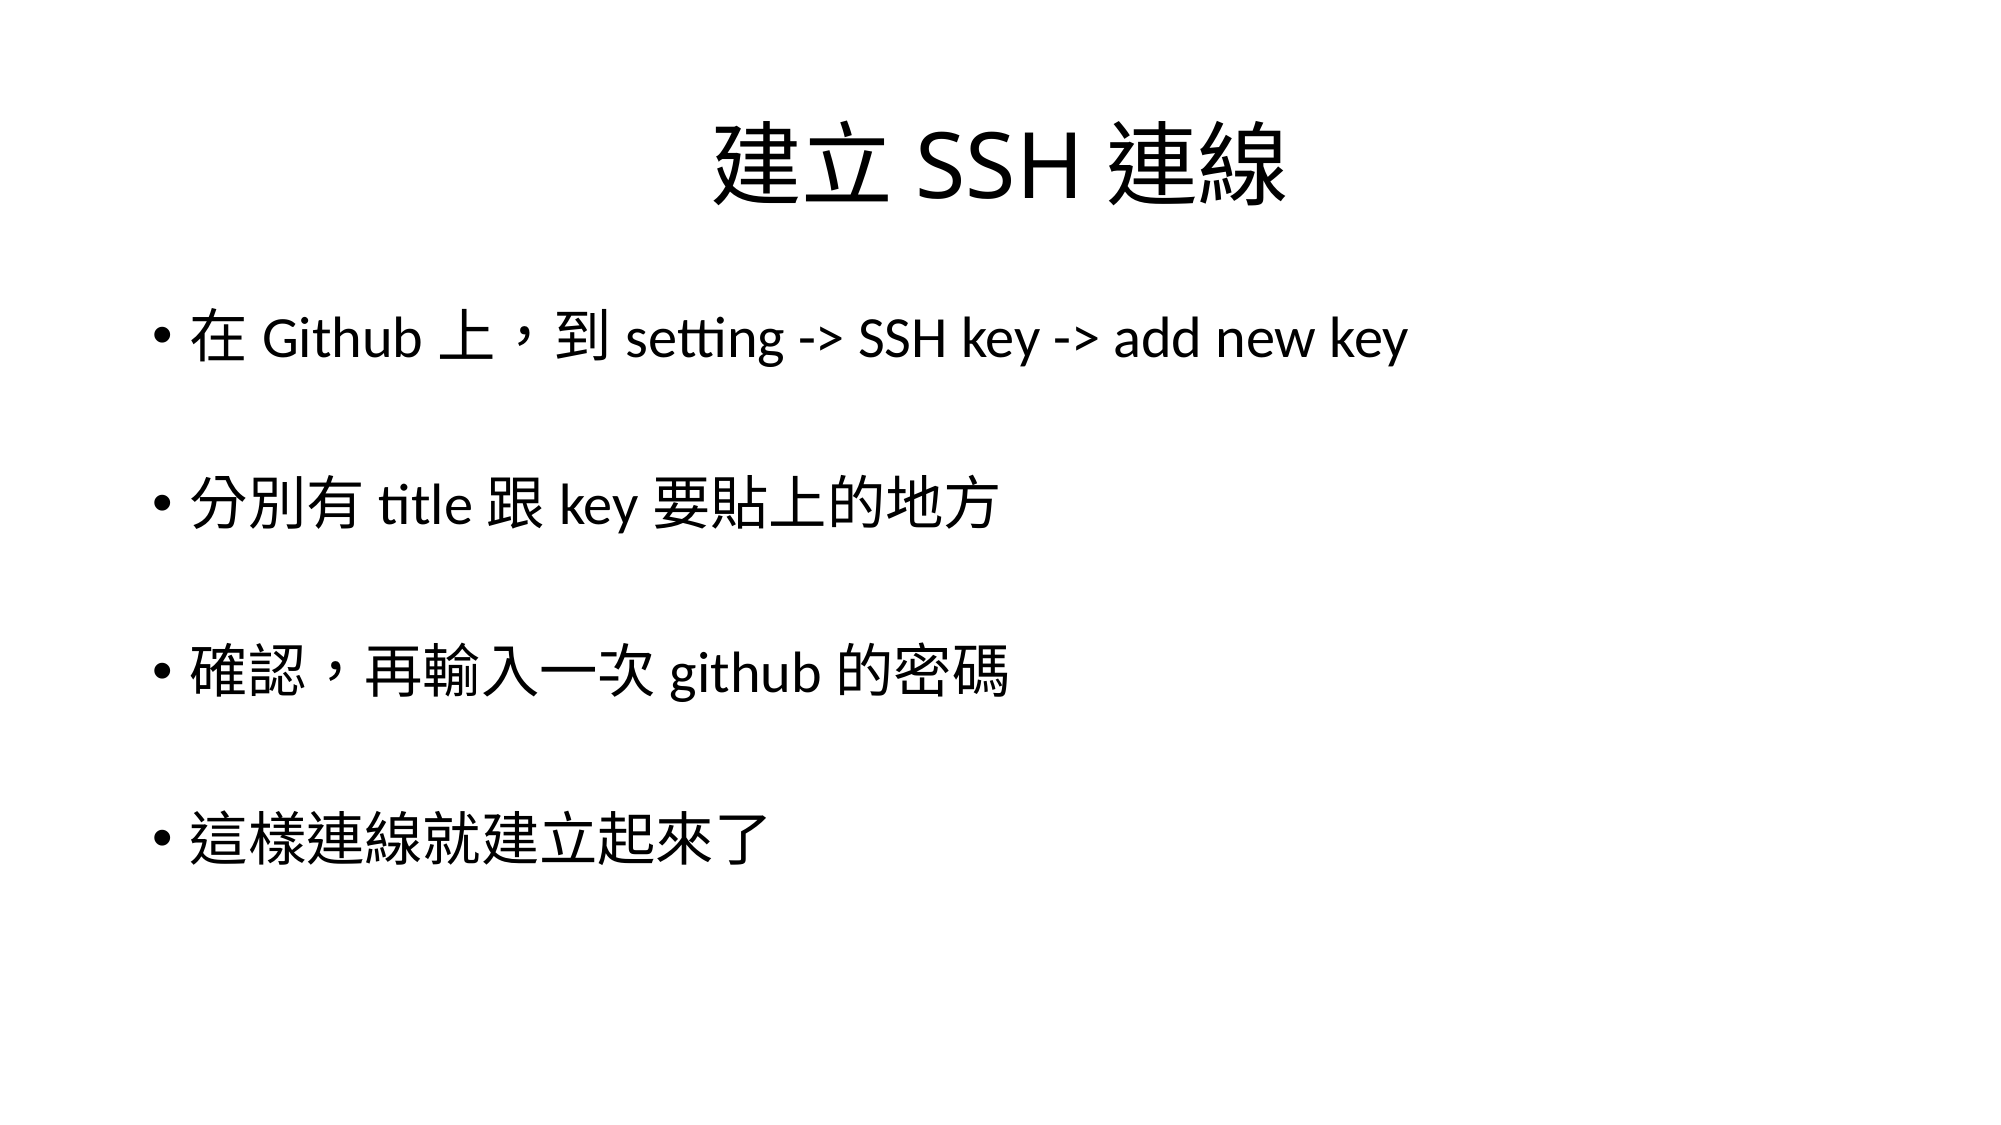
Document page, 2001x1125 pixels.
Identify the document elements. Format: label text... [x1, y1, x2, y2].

list 在Github上，到setting -> SSH key -> add new key 分別有title跟key要貼上的地方 確認，再輸入一次github的密碼 這樣連線就建立起來了 [137, 299, 1863, 1014]
title 建立SSH連線 [137, 59, 1863, 278]
